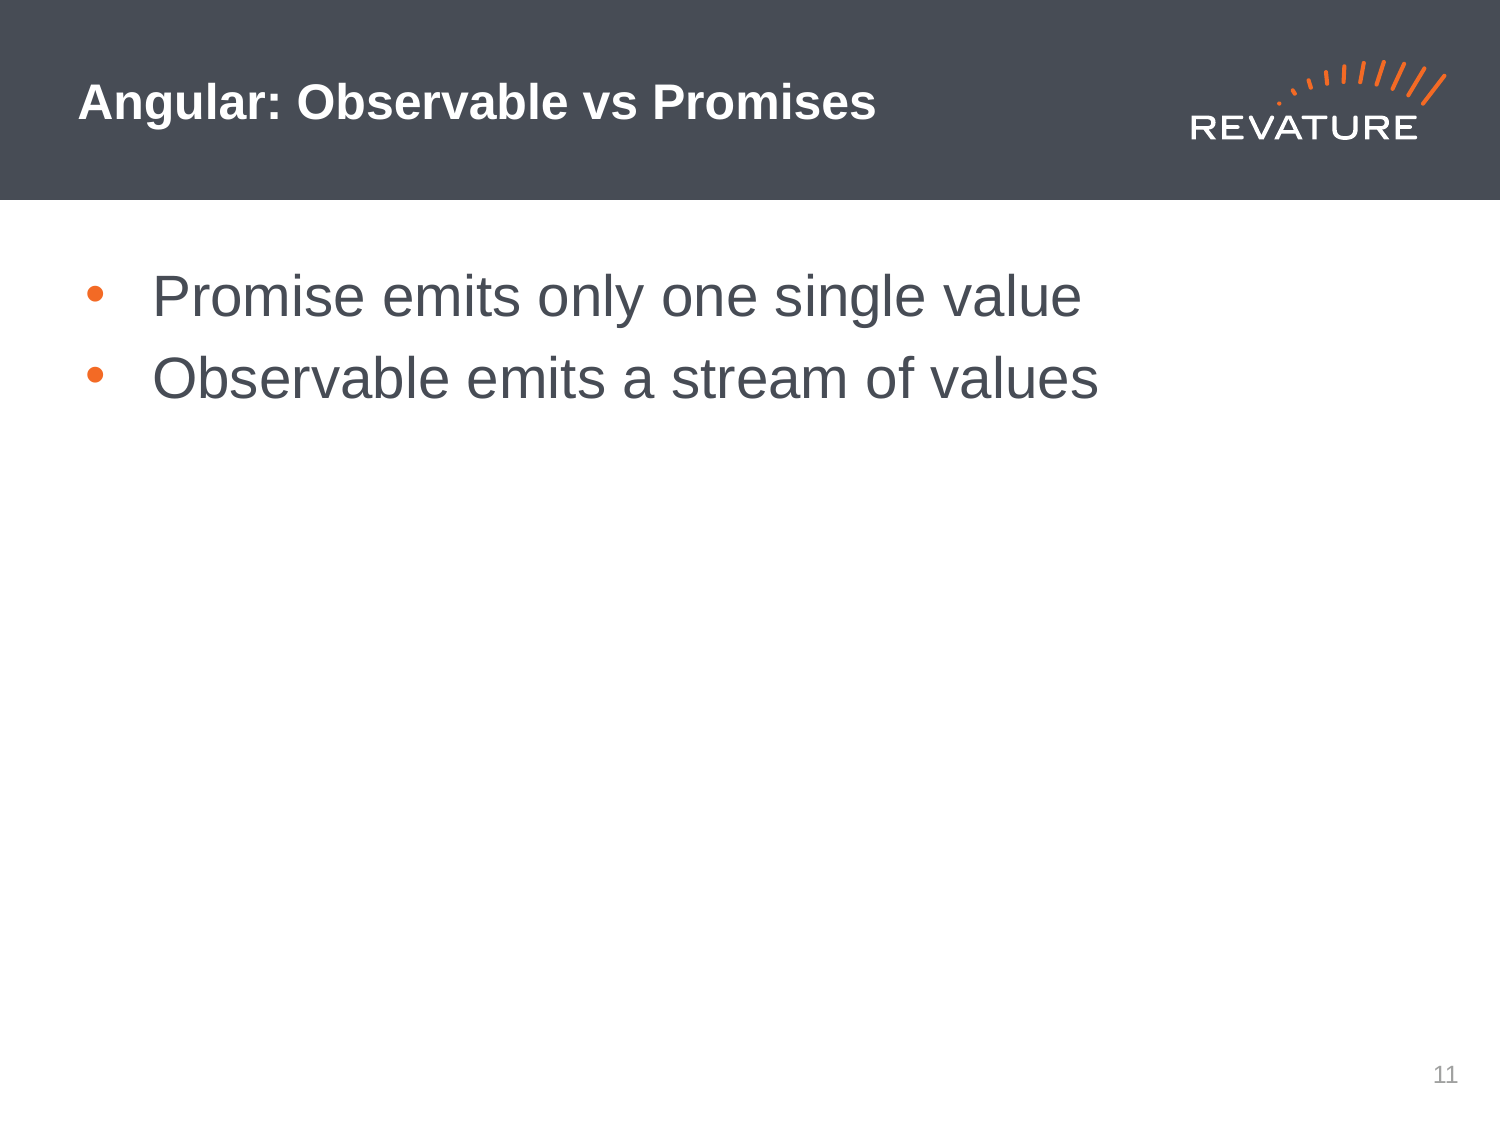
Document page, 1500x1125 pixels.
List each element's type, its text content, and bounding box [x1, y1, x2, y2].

title Angular: Observable vs Promises [62, 0, 1084, 200]
list Promise emits only one single value Observable emits a stream of values [62, 243, 1438, 986]
slide_number 10 [1332, 1043, 1474, 1104]
